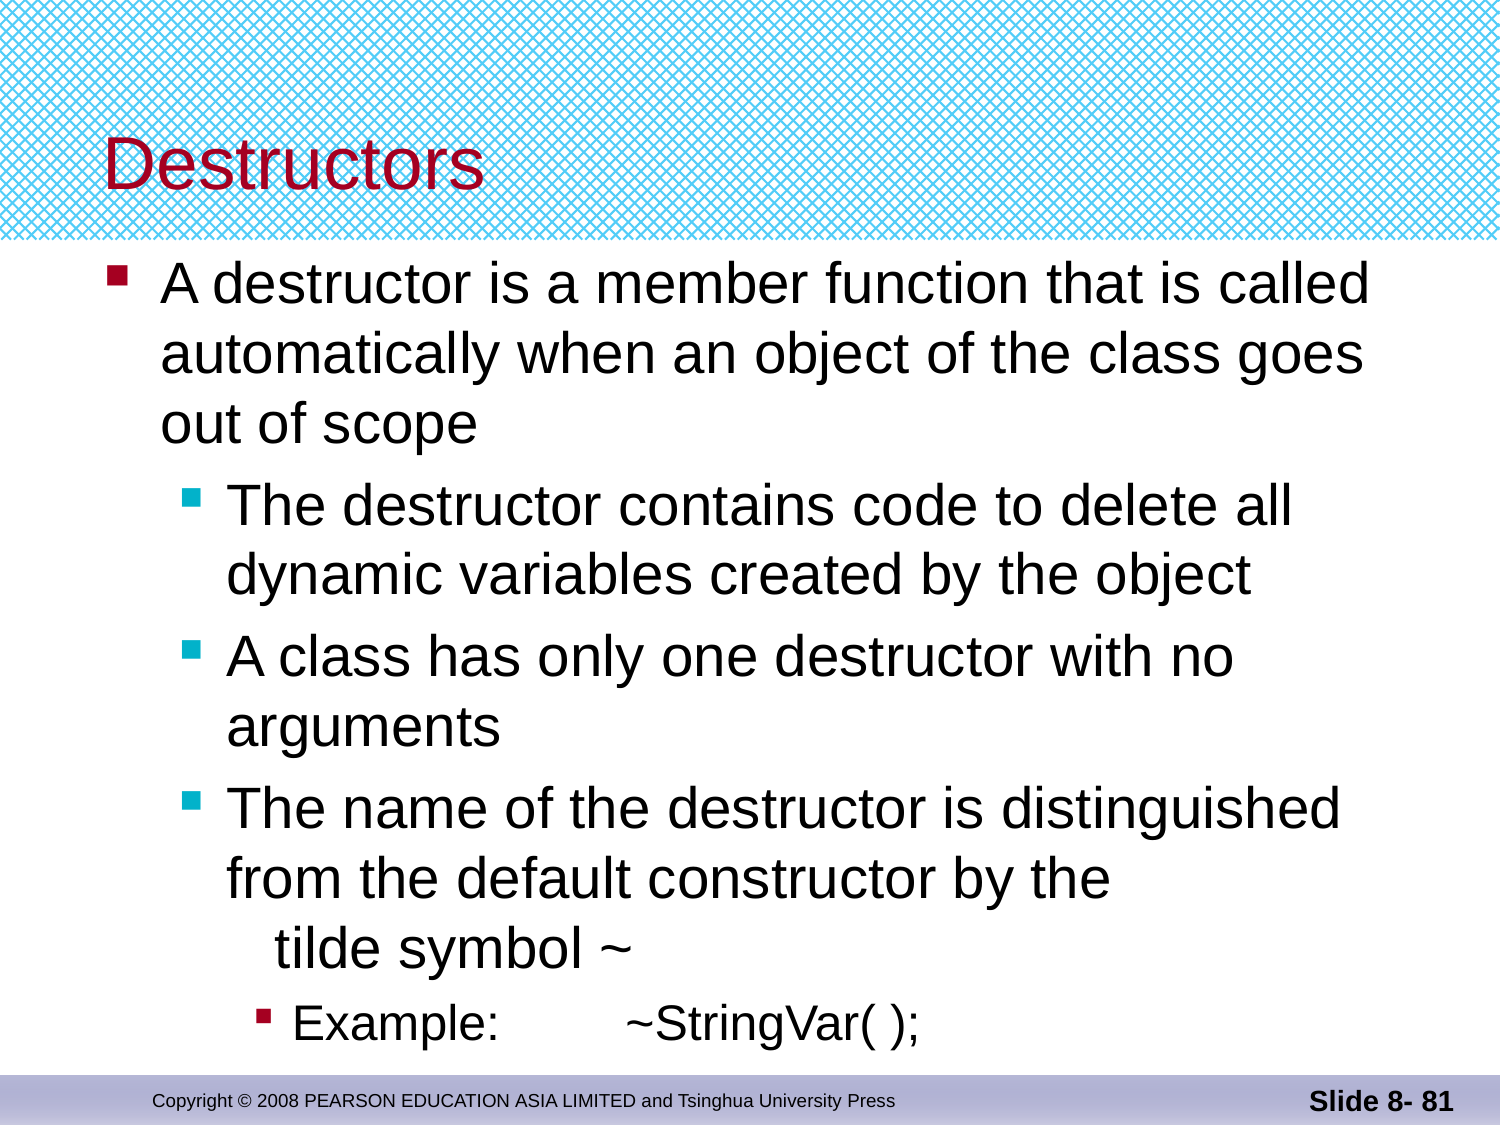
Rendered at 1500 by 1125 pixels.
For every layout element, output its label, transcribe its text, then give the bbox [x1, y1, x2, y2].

title Destructors [87, 49, 1450, 213]
list A destructor is a member function that is called automatically when an object of the class goes out of scope The destructor contains code to delete all dynamic variables created by the object A class has only one destructor with no arguments The name of the destructor is distinguished from the default constructor by the tilde symbol ~ Example: ~StringVar( ); [89, 237, 1450, 988]
slide_number Slide 8- 81 [1156, 1050, 1469, 1125]
